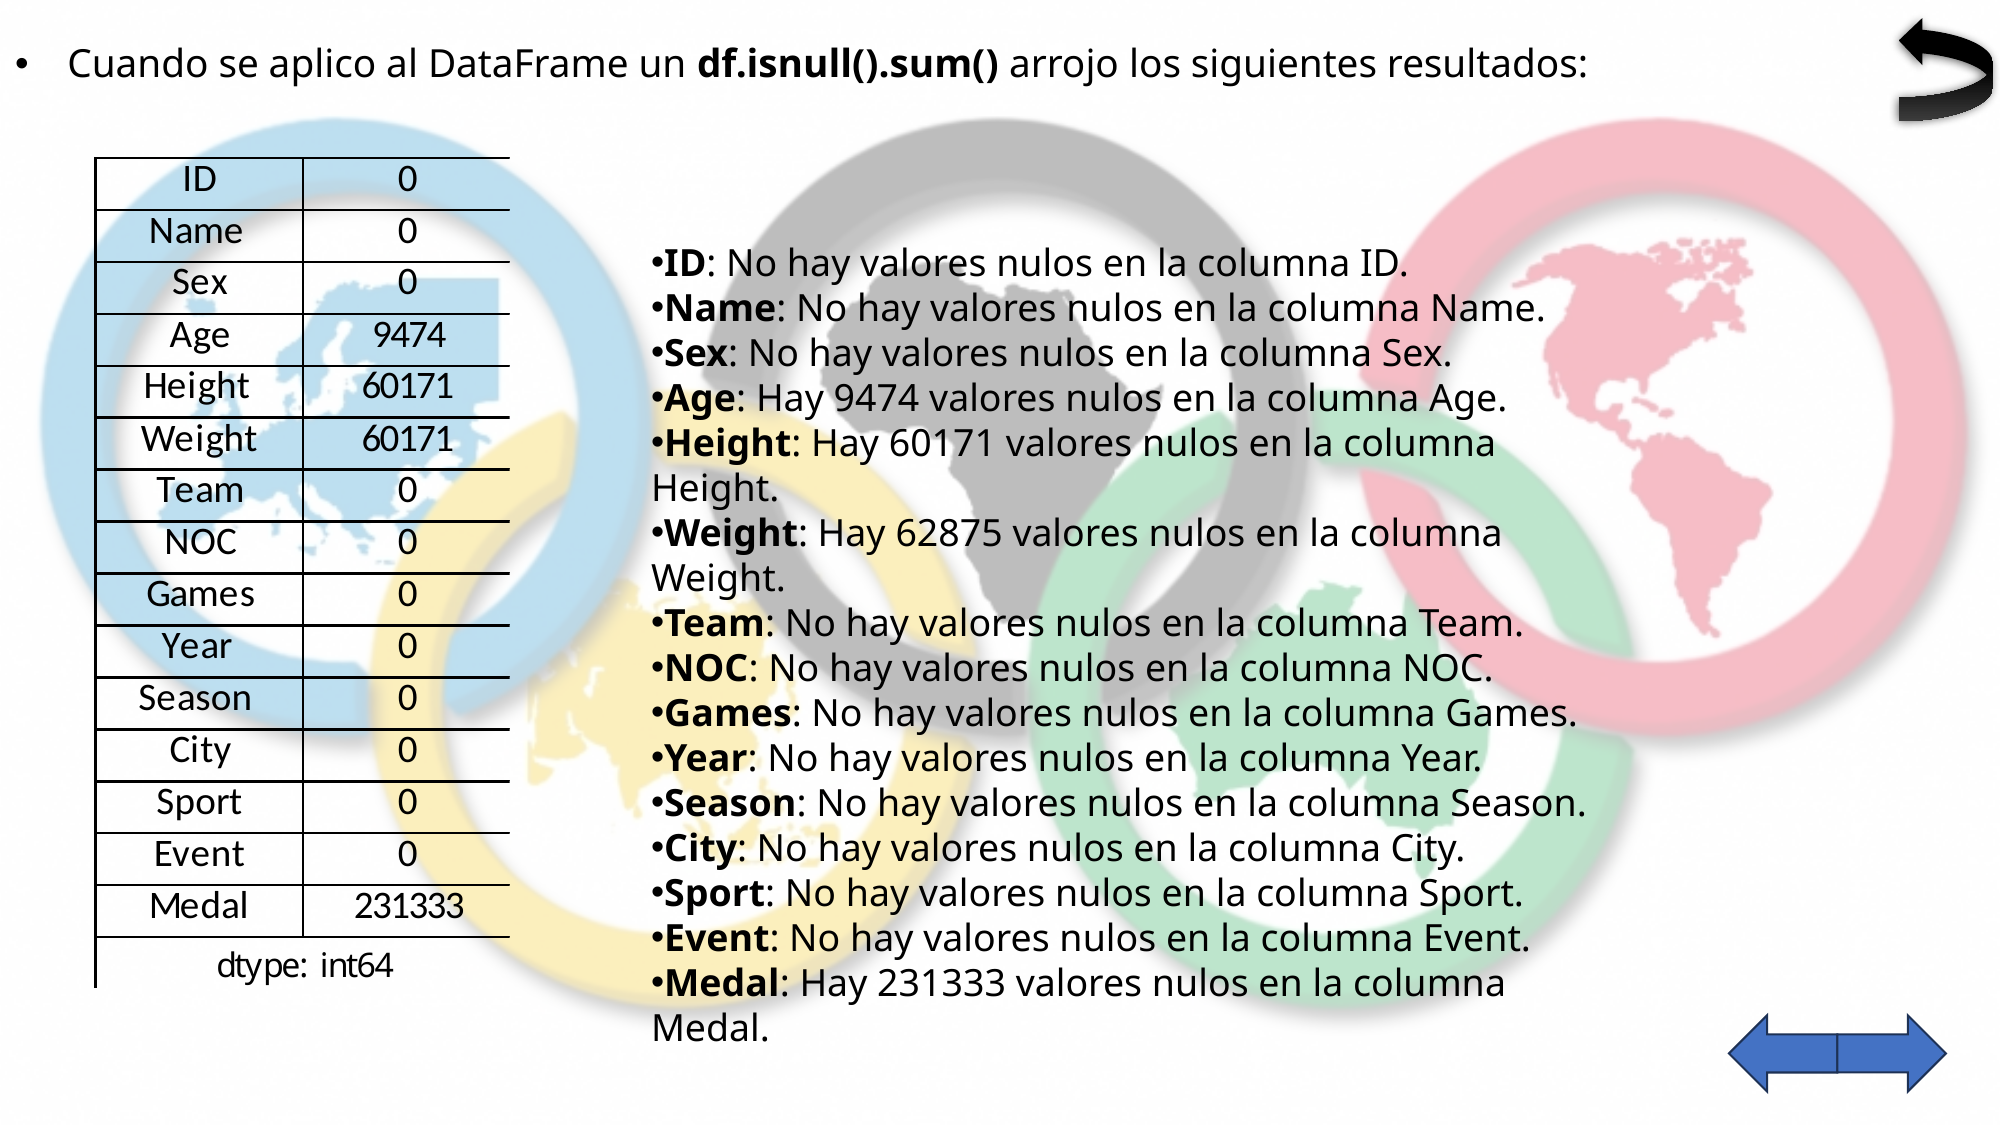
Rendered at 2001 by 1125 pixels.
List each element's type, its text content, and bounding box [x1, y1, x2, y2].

text_box ID: No hay valores nulos en la columna ID. Name: No hay valores nulos en la columna Name. Sex: No hay valores nulos en la columna Sex. Age: Hay 9474 valores nulos en la columna Age. Height: Hay 60171 valores nulos en la columna Height. Weight: Hay 62875 valores nulos en la columna Weight. Team: No hay valores nulos en la columna Team. NOC: No hay valores nulos en la columna NOC. Games: No hay valores nulos en la columna Games. Year: No hay valores nulos en la columna Year. Season: No hay valores nulos en la columna Season. City: No hay valores nulos en la columna City. Sport: No hay valores nulos en la columna Sport. Event: No hay valores nulos en la columna Event. Medal: Hay 231333 valores nulos en la columna Medal. [636, 231, 1642, 1057]
table_cell Aumento [1899, 75, 1993, 121]
text_box [1727, 1012, 1836, 1095]
text_box [1898, 17, 1994, 122]
title Cuando se aplico al DataFrame un df.isnull().sum() arrojo los siguientes resultados: [0, 26, 1725, 112]
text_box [94, 156, 513, 991]
text_box [1836, 1012, 1948, 1095]
